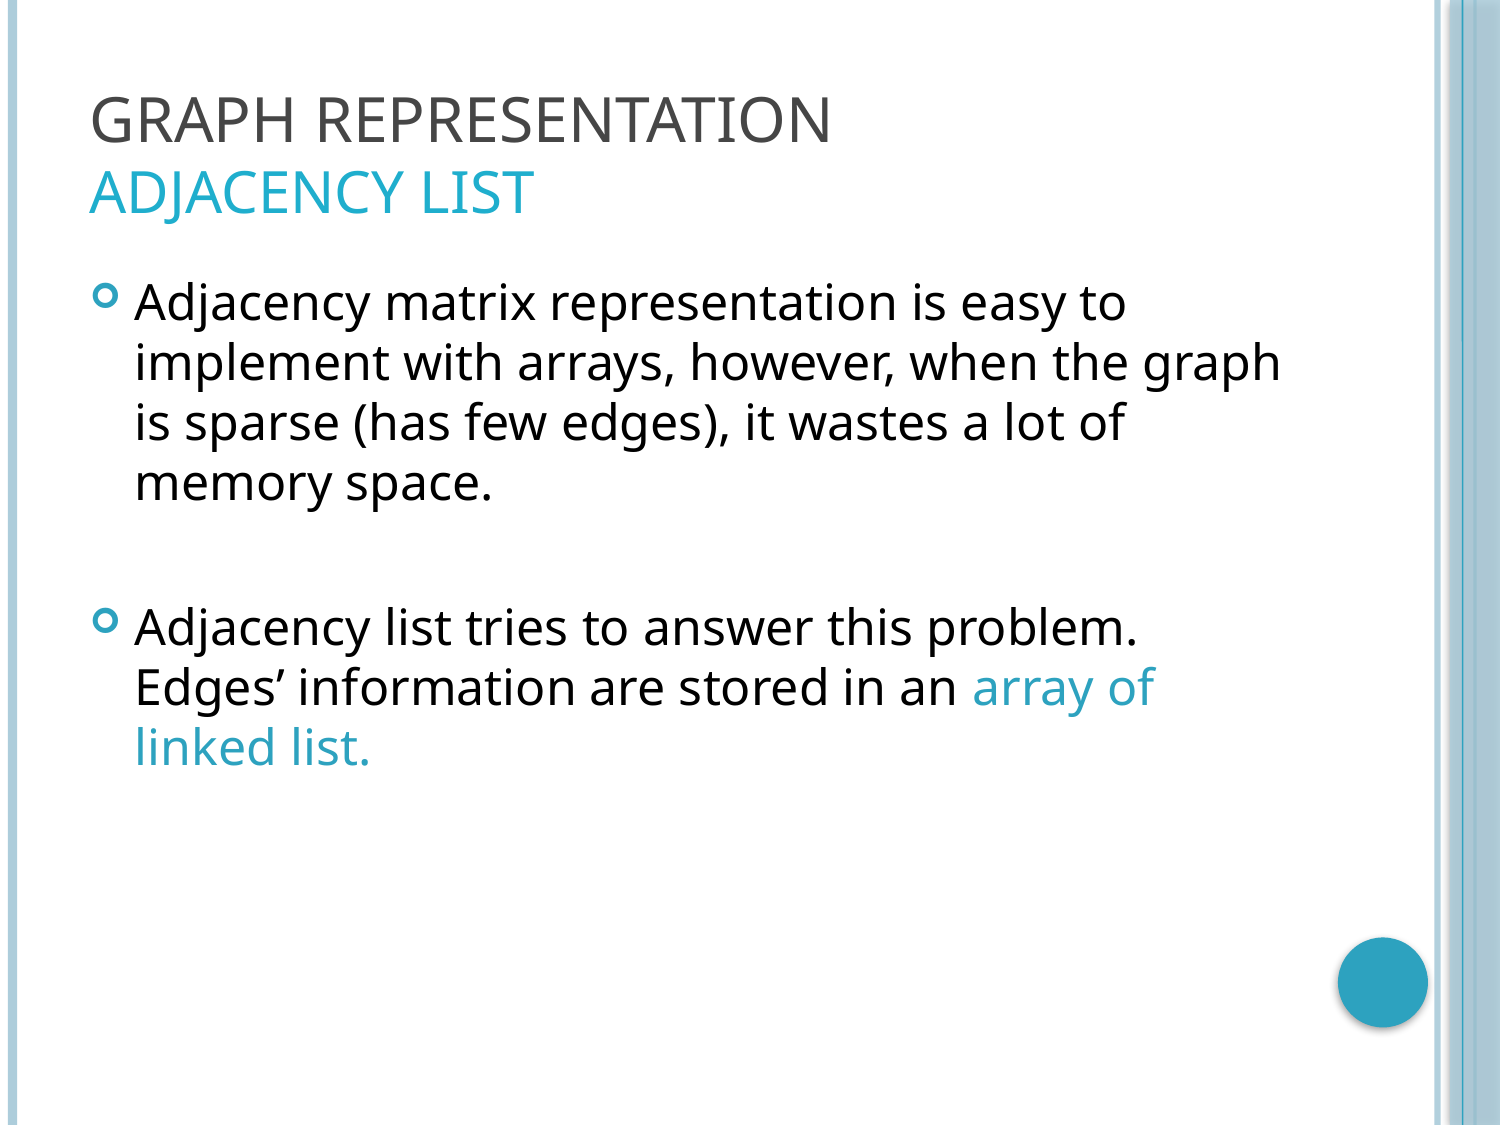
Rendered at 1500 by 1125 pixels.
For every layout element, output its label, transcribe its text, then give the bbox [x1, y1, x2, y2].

title Graph Representation Adjacency List [75, 45, 1300, 233]
list Adjacency matrix representation is easy to implement with arrays, however, when the graph is sparse (has few edges), it wastes a lot of memory space. Adjacency list tries to answer this problem. Edges’ information are stored in an array of linked list. [75, 262, 1300, 1062]
